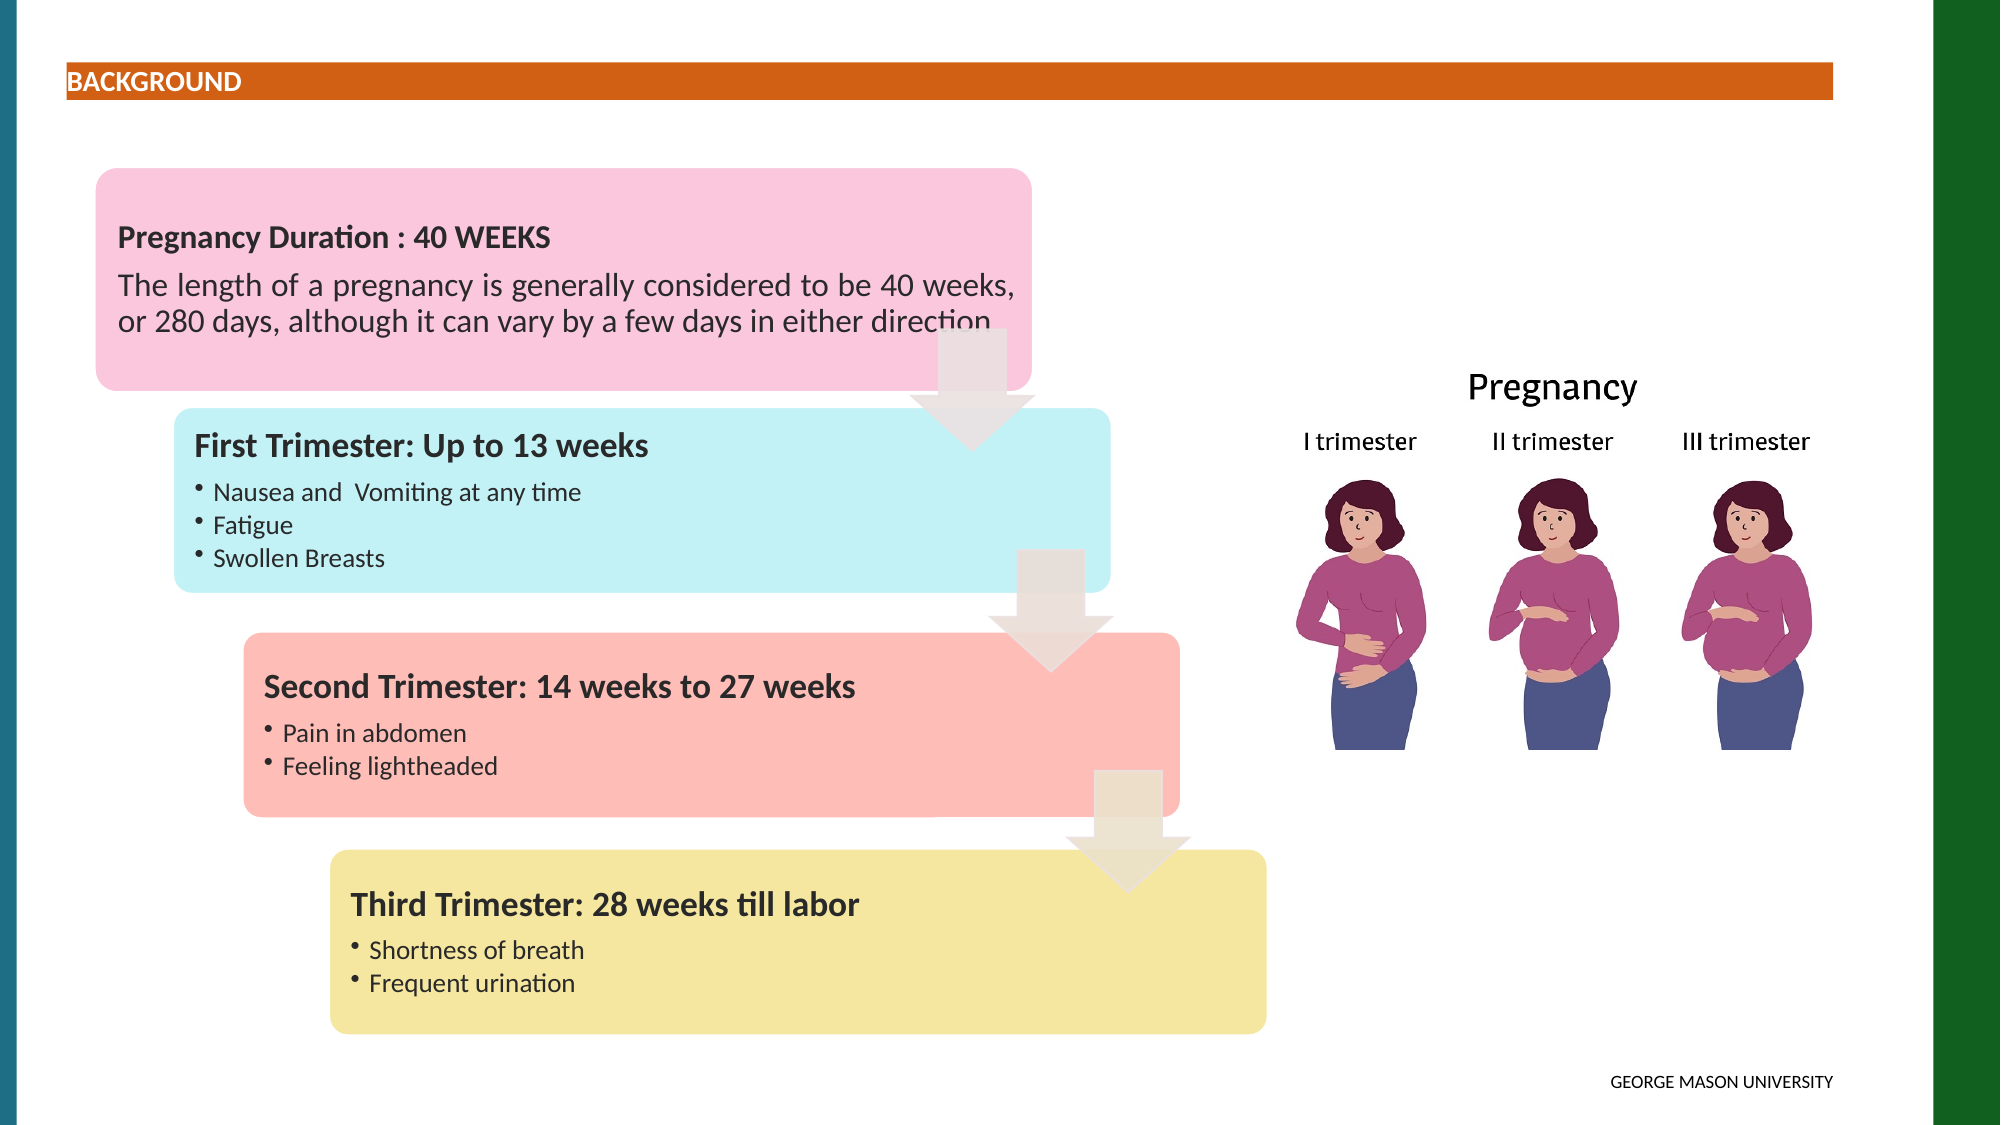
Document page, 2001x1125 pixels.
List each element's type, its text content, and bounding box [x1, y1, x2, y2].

picture [1218, 341, 1889, 750]
text_box BACKGROUND [66, 62, 1834, 100]
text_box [94, 176, 1268, 1026]
